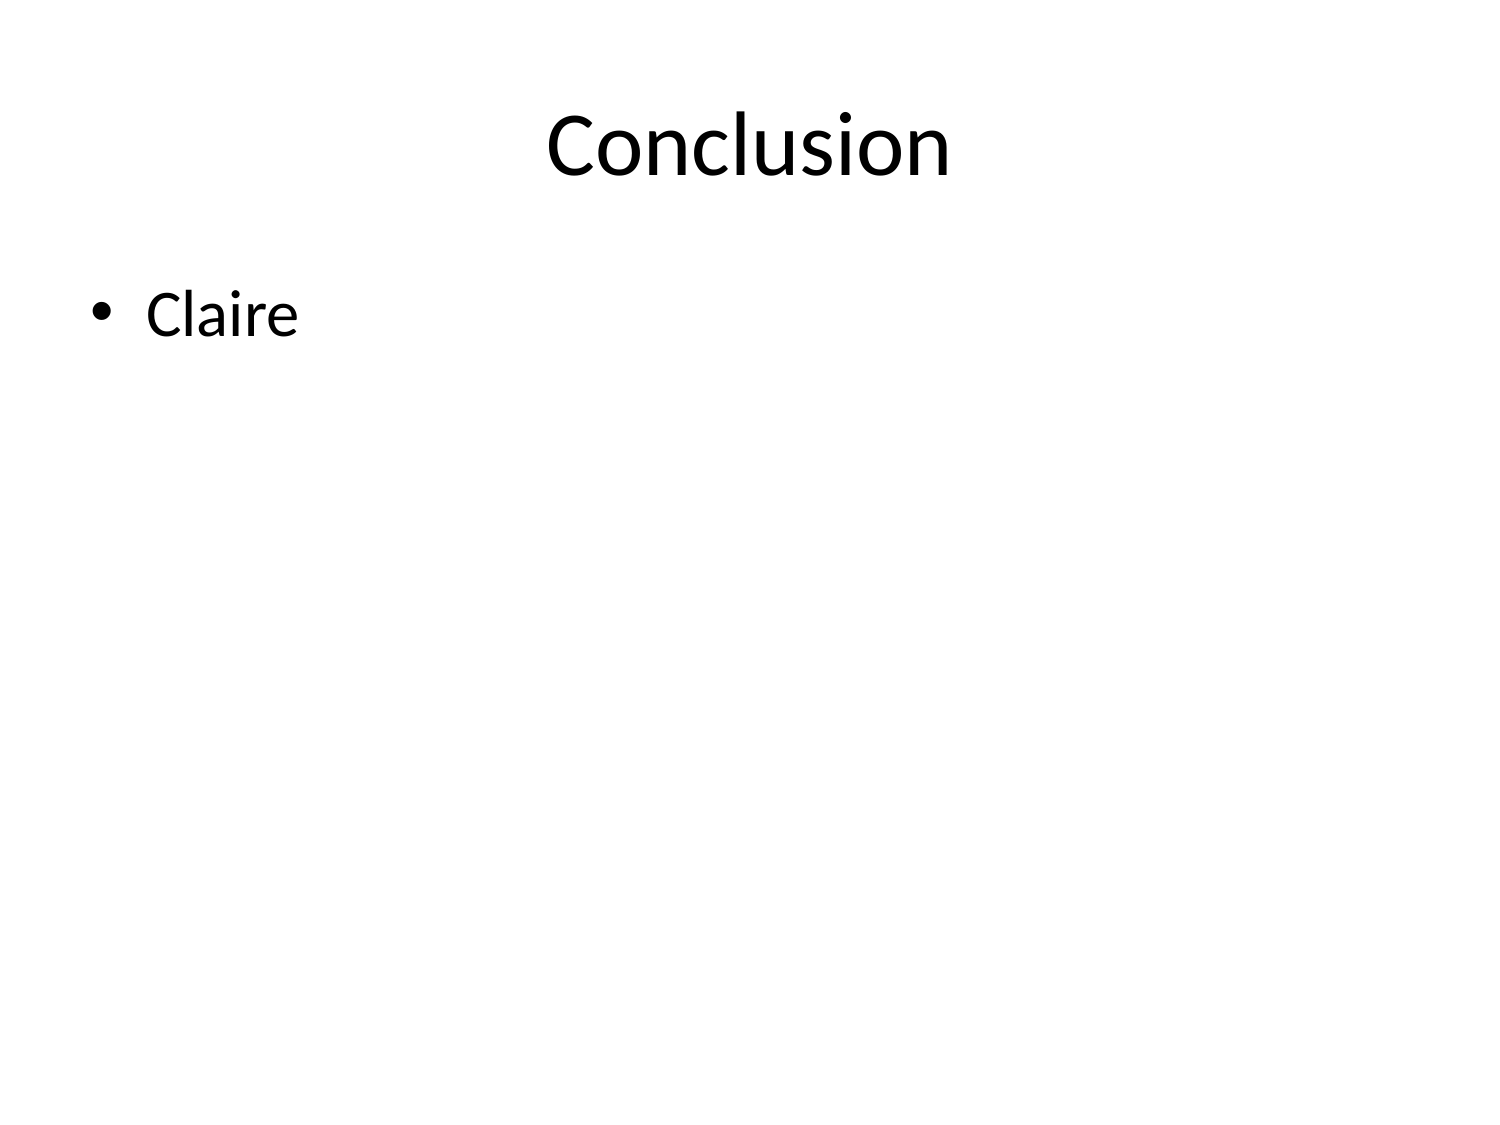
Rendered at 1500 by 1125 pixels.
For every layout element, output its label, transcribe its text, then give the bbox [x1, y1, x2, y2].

title Conclusion [75, 45, 1425, 233]
list Claire [75, 262, 1425, 1005]
